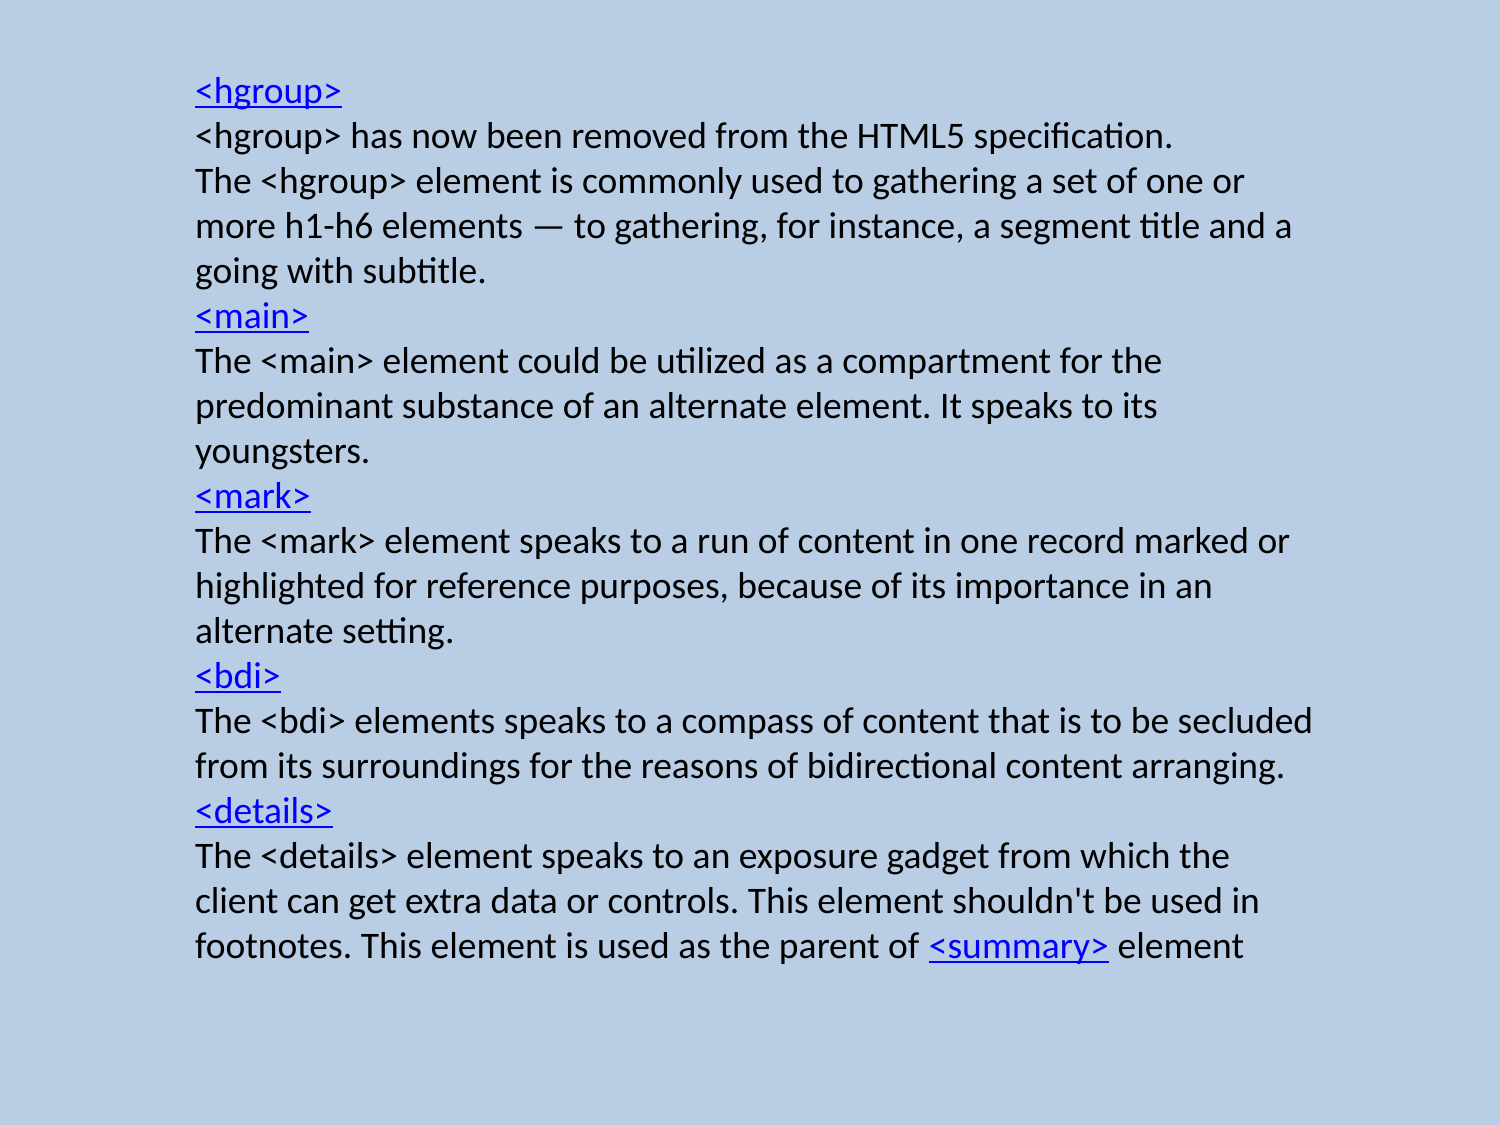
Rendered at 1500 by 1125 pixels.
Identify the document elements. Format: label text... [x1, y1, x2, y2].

text_box <hgroup> <hgroup> has now been removed from the HTML5 specification. The <hgroup> element is commonly used to gathering a set of one or more h1-h6 elements — to gathering, for instance, a segment title and a going with subtitle. <main> The <main> element could be utilized as a compartment for the predominant substance of an alternate element. It speaks to its youngsters. <mark> The <mark> element speaks to a run of content in one record marked or highlighted for reference purposes, because of its importance in an alternate setting. <bdi> The <bdi> elements speaks to a compass of content that is to be secluded from its surroundings for the reasons of bidirectional content arranging. <details> The <details> element speaks to an exposure gadget from which the client can get extra data or controls. This element shouldn't be used in footnotes. This element is used as the parent of <summary> element [105, 58, 1336, 1019]
